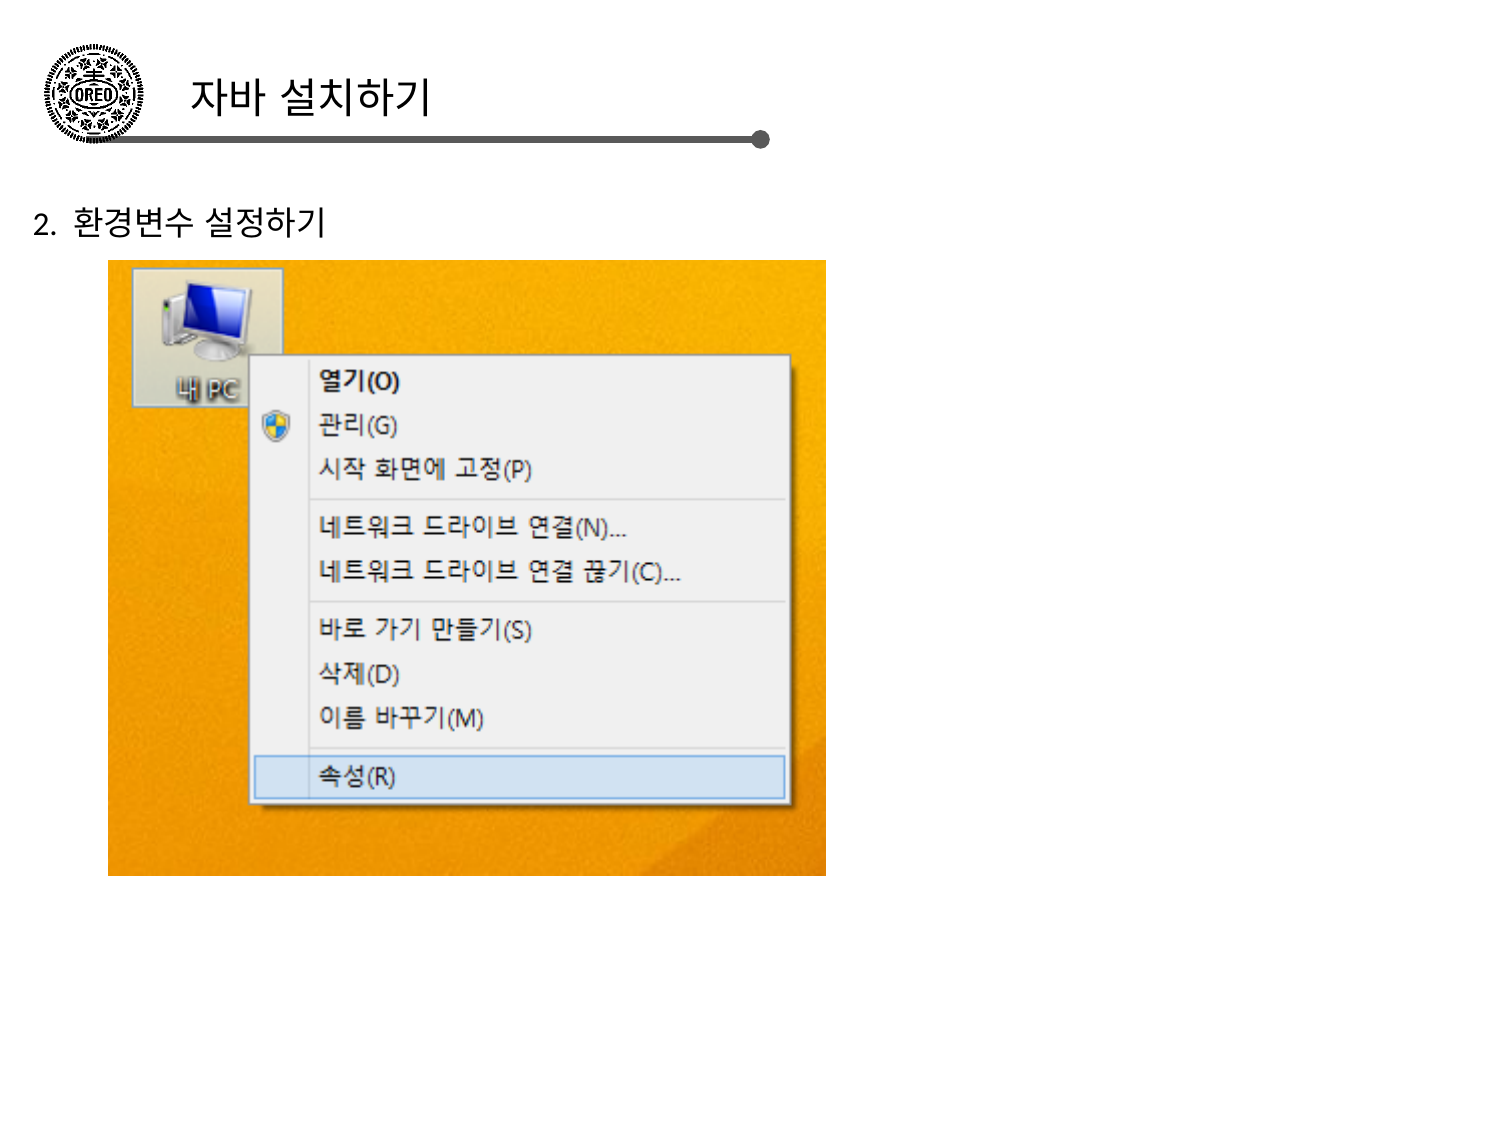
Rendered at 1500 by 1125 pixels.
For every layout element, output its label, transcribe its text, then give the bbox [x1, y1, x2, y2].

picture [41, 41, 146, 146]
text_box 2. 환경변수 설정하기 [17, 155, 342, 250]
text_box 자바 설치하기 [175, 64, 460, 129]
picture [108, 260, 826, 876]
